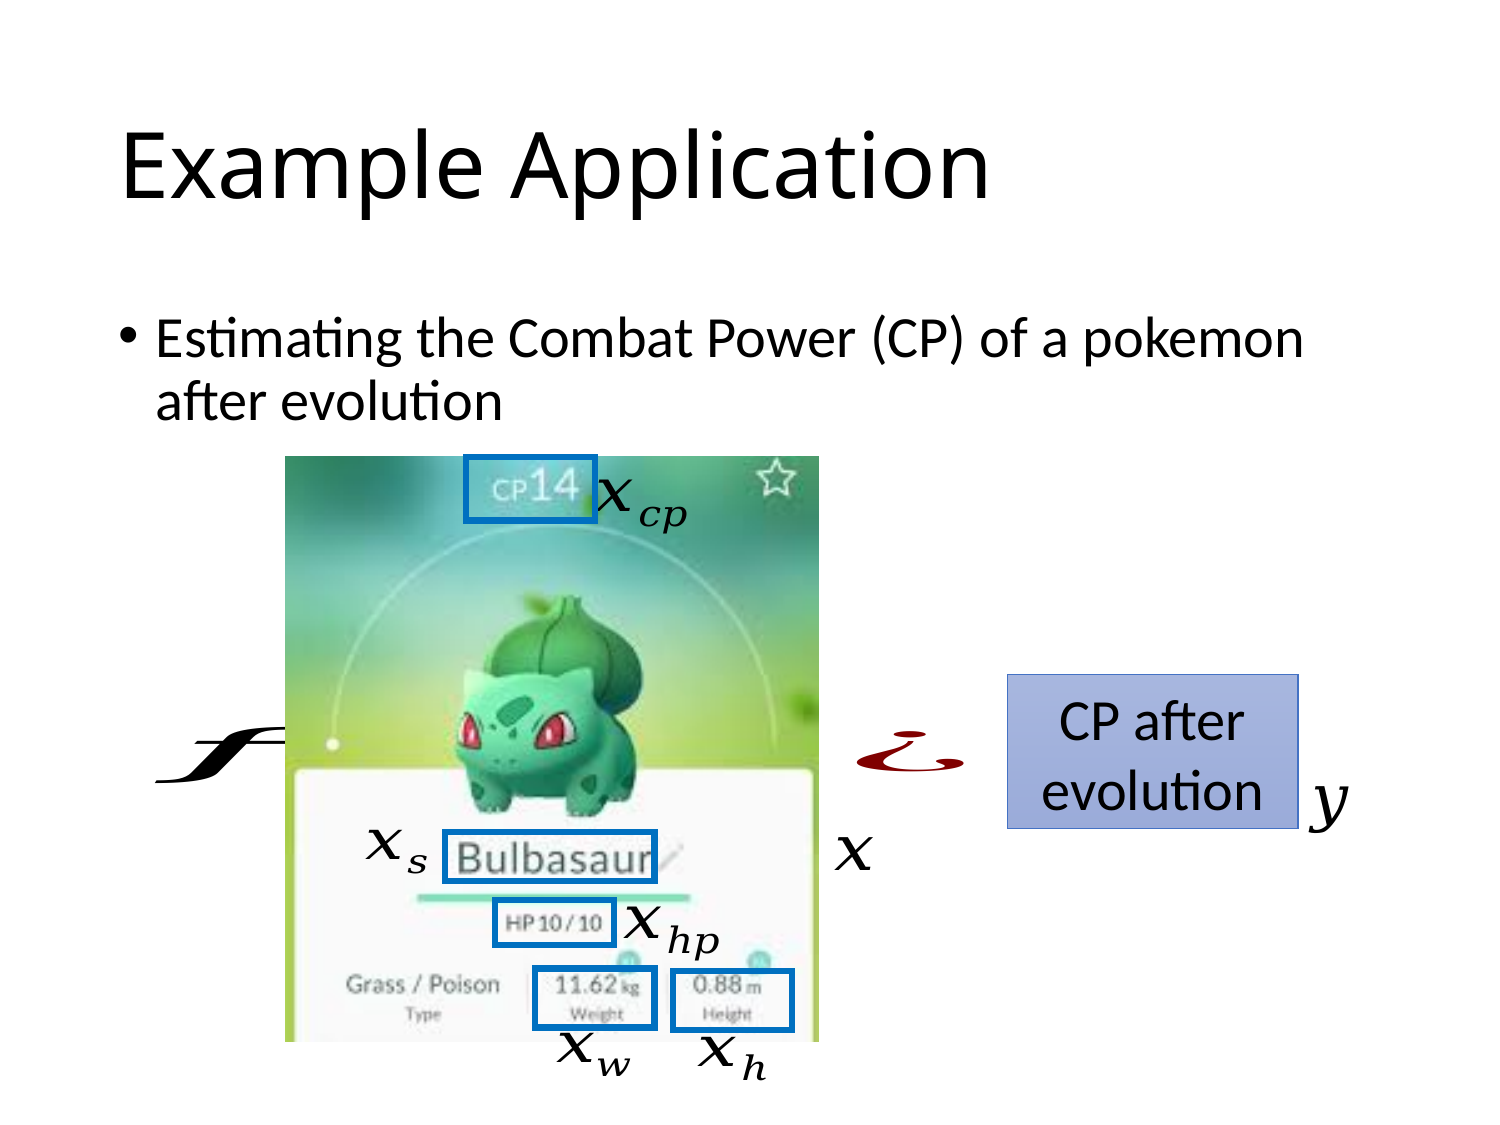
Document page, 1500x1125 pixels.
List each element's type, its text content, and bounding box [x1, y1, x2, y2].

text_box CP after evolution [1007, 674, 1299, 829]
list Estimating the Combat Power (CP) of a pokemon after evolution [103, 299, 1397, 1014]
title Example Application [103, 59, 1397, 278]
picture [285, 456, 819, 1042]
